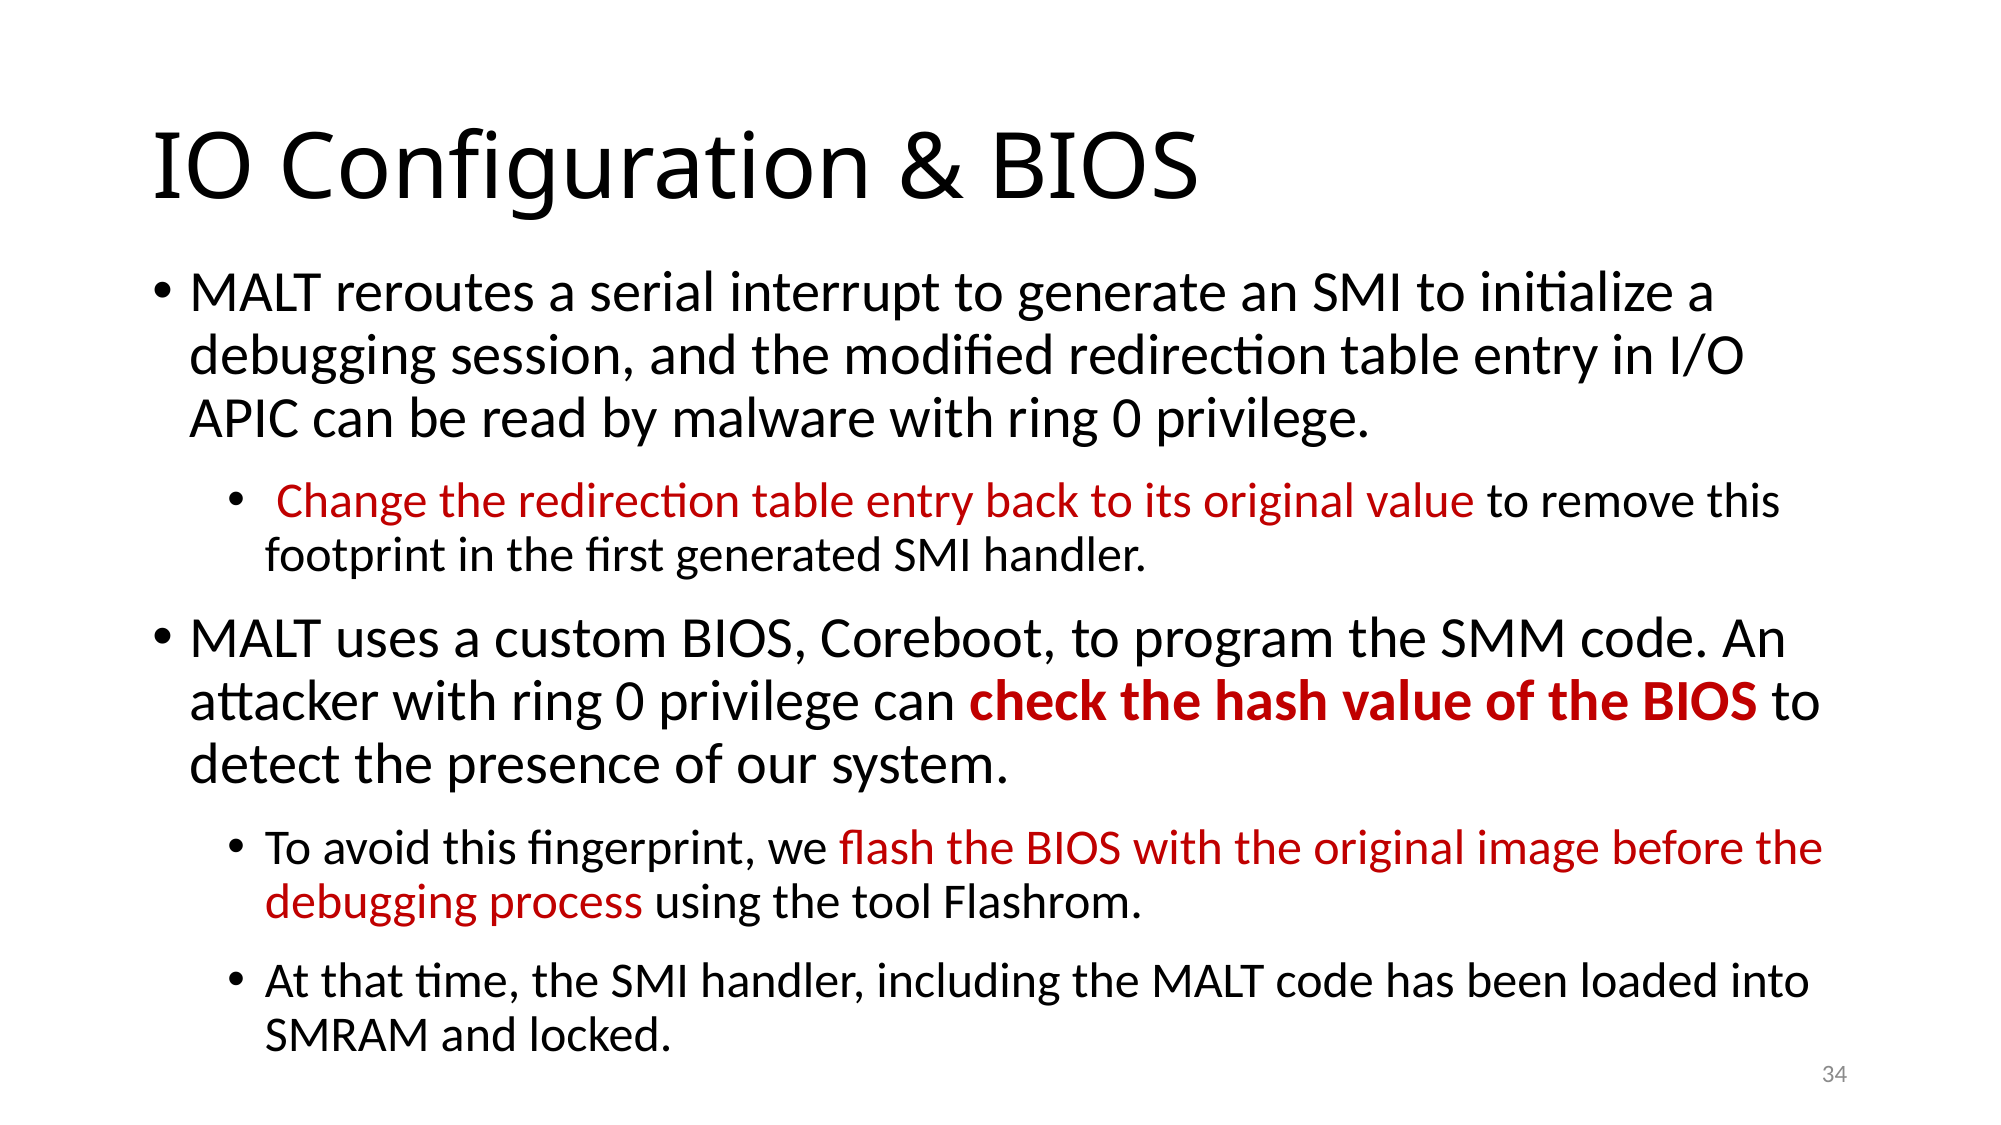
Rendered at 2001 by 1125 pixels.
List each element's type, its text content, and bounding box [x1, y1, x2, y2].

title IO Configuration & BIOS [137, 59, 1863, 253]
list MALT reroutes a serial interrupt to generate an SMI to initialize a debugging session, and the modified redirection table entry in I/O APIC can be read by malware with ring 0 privilege. Change the redirection table entry back to its original value to remove this footprint in the first generated SMI handler. MALT uses a custom BIOS, Coreboot, to program the SMM code. An attacker with ring 0 privilege can check the hash value of the BIOS to detect the presence of our system. To avoid this fingerprint, we flash the BIOS with the original image before the debugging process using the tool Flashrom. At that time, the SMI handler, including the MALT code has been loaded into SMRAM and locked. [137, 253, 1863, 1102]
slide_number 34 [1412, 1042, 1863, 1103]
